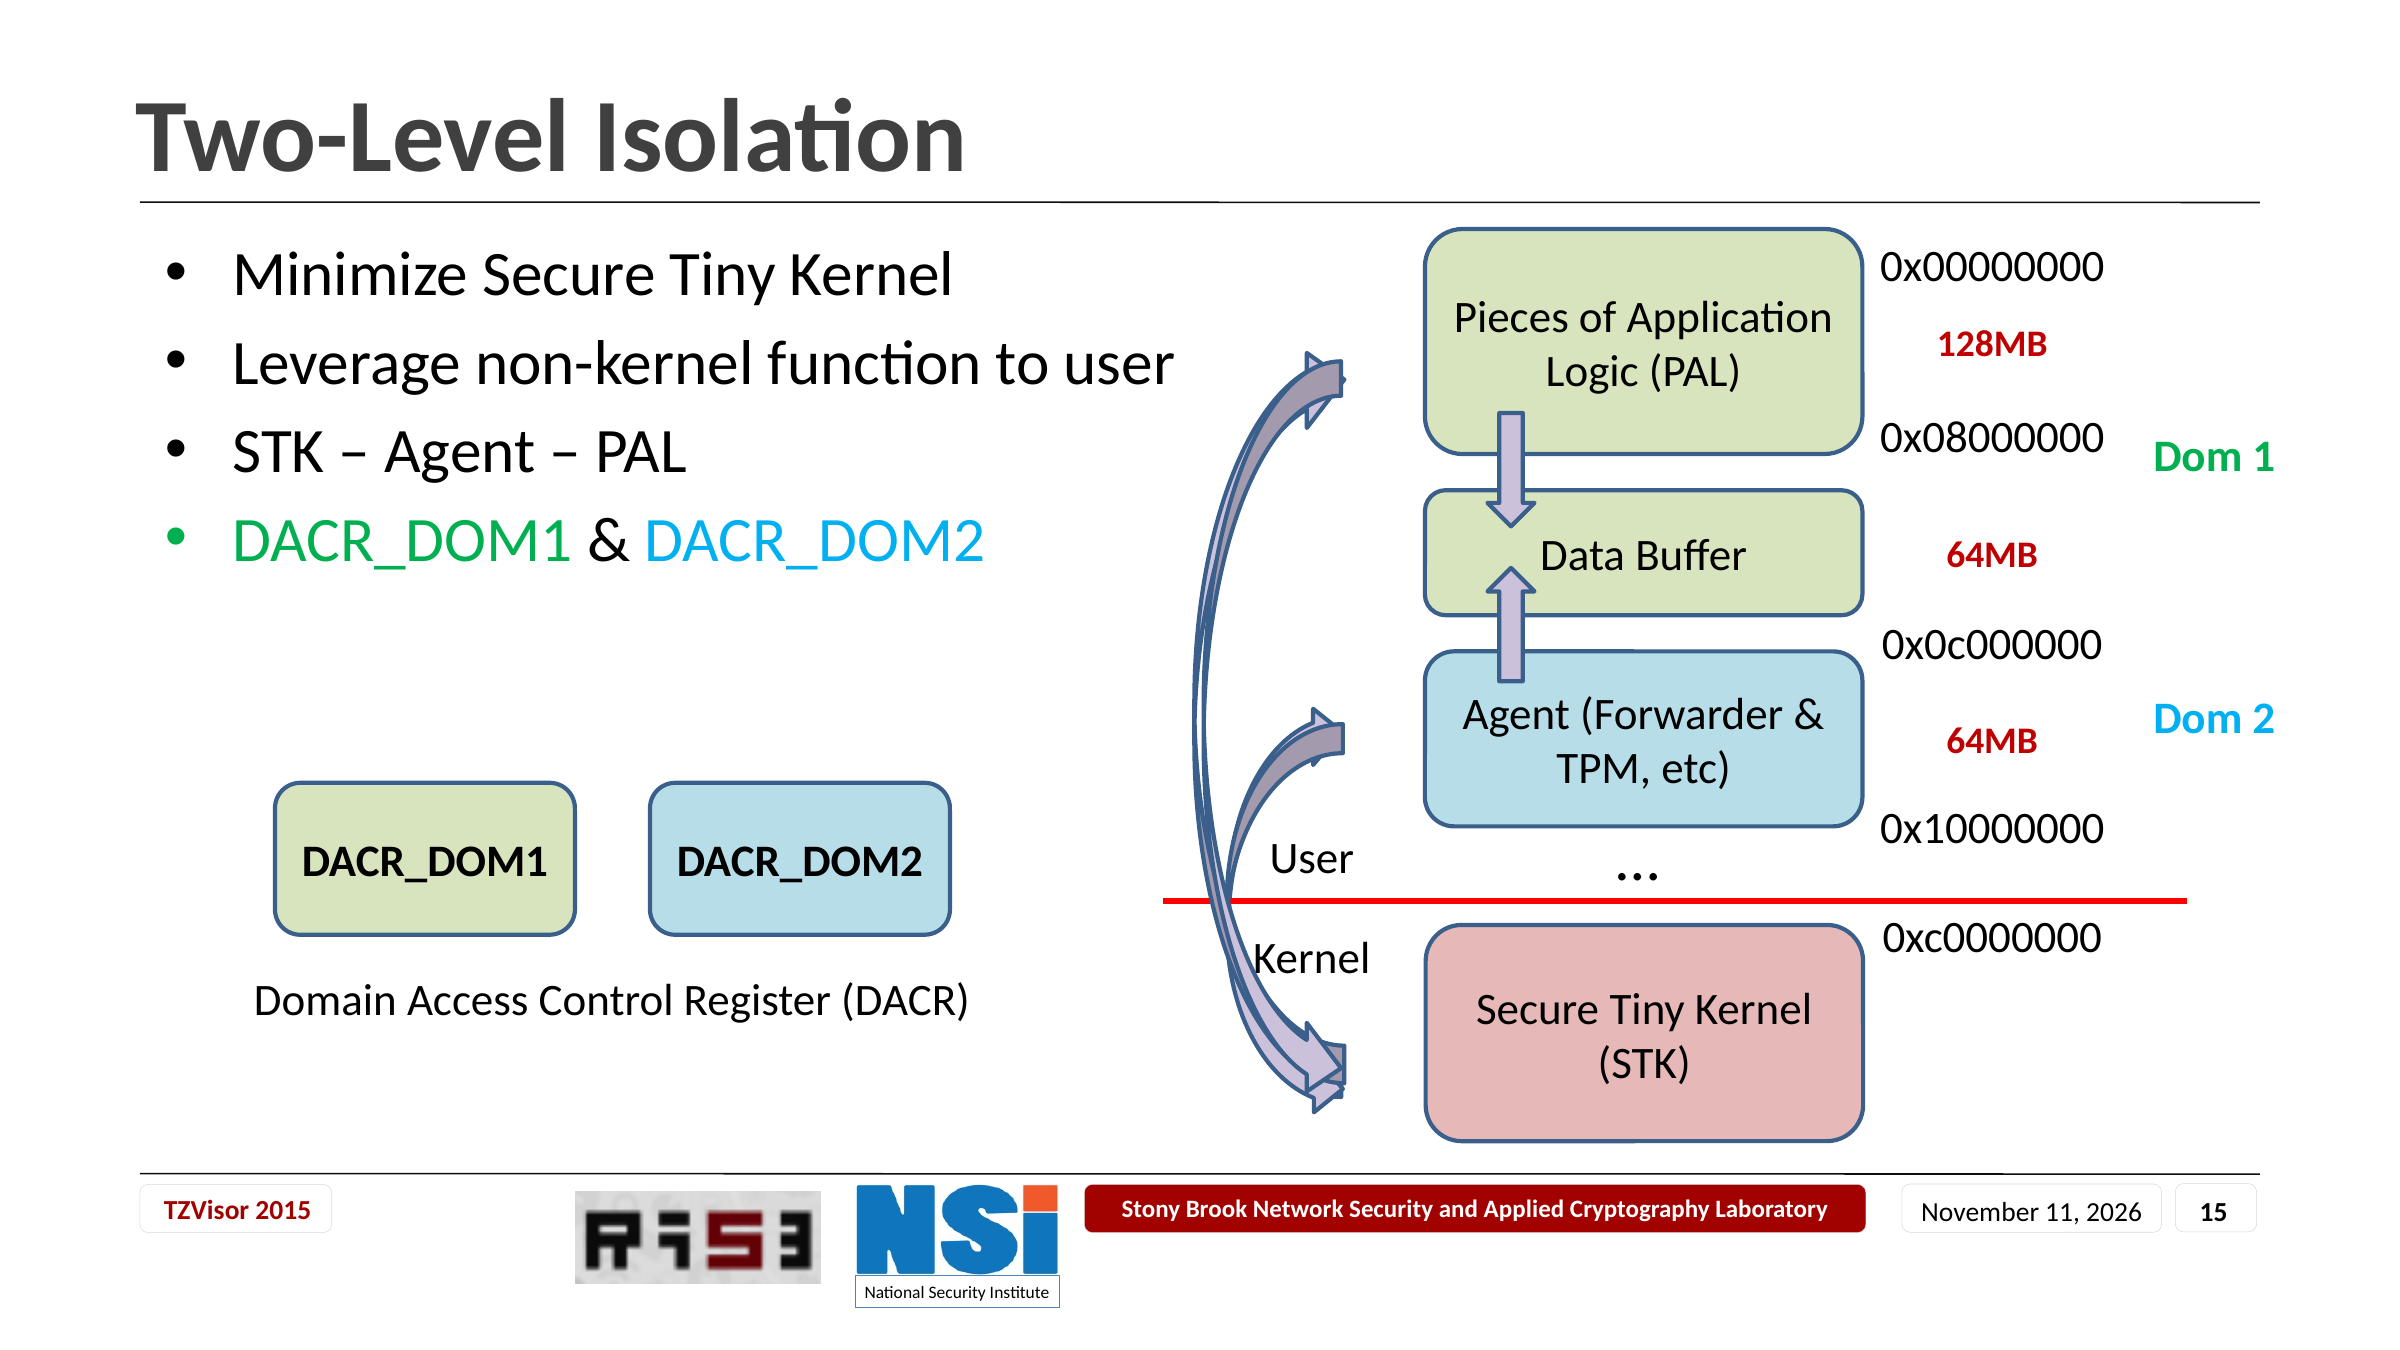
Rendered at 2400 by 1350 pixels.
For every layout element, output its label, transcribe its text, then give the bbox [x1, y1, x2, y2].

text_box [1201, 359, 1344, 900]
text_box DACR_DOM2 [647, 780, 953, 937]
title Two-Level Isolation [120, 36, 2260, 223]
text_box [1225, 722, 1345, 900]
text_box [1274, 1002, 1304, 1034]
text_box 0x0c000000 [1867, 607, 2118, 677]
text_box [1192, 372, 1301, 900]
text_box [1304, 351, 1323, 370]
text_box DACR_DOM1 [272, 780, 578, 937]
text_box Pieces of Application Logic (PAL) [1422, 226, 1865, 457]
text_box [1485, 410, 1537, 529]
text_box … [1602, 810, 1675, 898]
picture [854, 1183, 1060, 1275]
text_box 128MB [1922, 311, 2063, 371]
text_box Domain Access Control Register (DACR) [239, 963, 986, 1033]
text_box Data Buffer [1422, 488, 1865, 618]
text_box User [1254, 821, 1369, 890]
text_box [1211, 910, 1277, 1050]
text_box 64MB [1931, 522, 2053, 583]
text_box Kernel [1238, 921, 1386, 990]
text_box [1485, 565, 1537, 684]
text_box 0x08000000 [1865, 399, 2120, 469]
text_box 0x00000000 [1865, 229, 2120, 298]
text_box [1227, 964, 1345, 1115]
text_box 0xc0000000 [1867, 910, 2117, 969]
text_box [1323, 1039, 1347, 1086]
text_box Minimize Secure Tiny Kernel Leverage non-kernel function to user STK – Agent – PAL DACR_DOM1 & DACR_DOM2 [149, 224, 2263, 1138]
text_box Dom 1 [2138, 419, 2291, 488]
text_box 0x10000000 [1865, 791, 2120, 861]
text_box [1285, 399, 1332, 430]
text_box Dom 2 [2138, 681, 2291, 750]
text_box [1219, 910, 1344, 1094]
text_box Agent (Forwarder & TPM, etc) [1422, 649, 1865, 829]
text_box Secure Tiny Kernel (STK) [1423, 922, 1866, 1144]
text_box 64MB [1931, 708, 2053, 769]
picture [575, 1191, 821, 1284]
